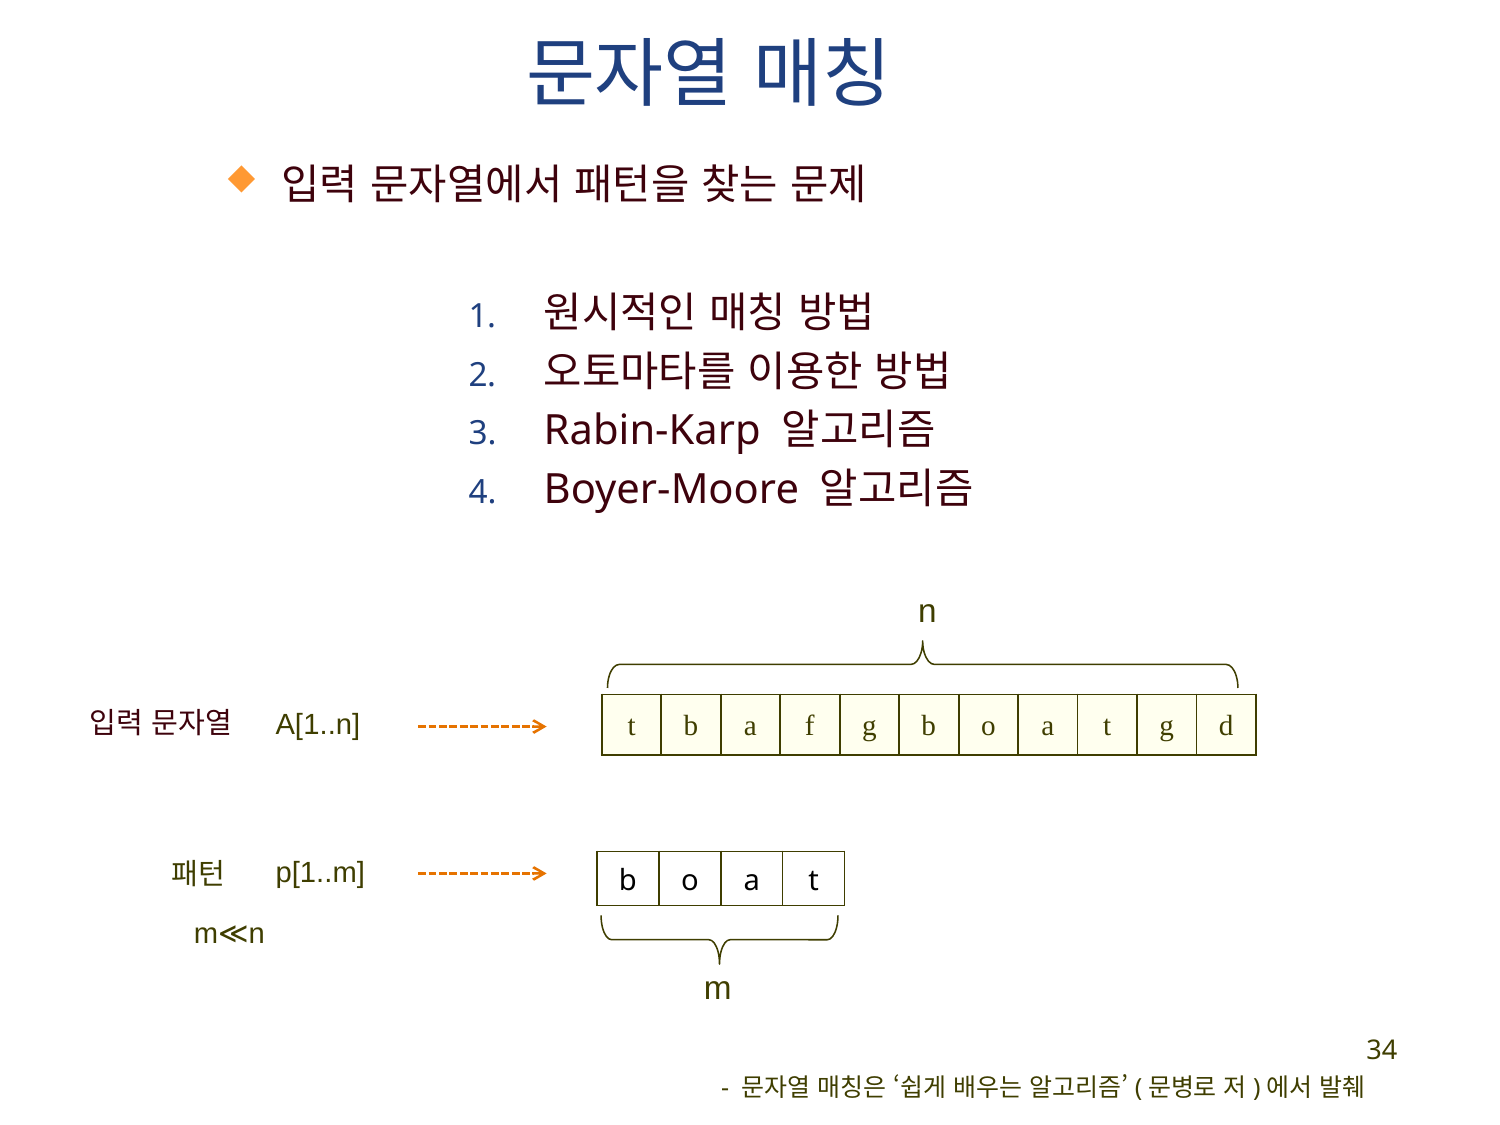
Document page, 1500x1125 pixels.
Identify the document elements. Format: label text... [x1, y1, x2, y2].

table_header a [722, 695, 779, 754]
text_box 입력 문자열 [74, 701, 248, 748]
table_header b [598, 852, 658, 905]
table_header b [900, 695, 958, 754]
table_header t [1078, 695, 1136, 754]
text_box 입력 문자열에서 패턴을 찾는 문제 [210, 156, 883, 217]
table_header t [603, 695, 660, 754]
table_header g [841, 695, 898, 754]
text_box n [903, 586, 952, 637]
table_header d [1197, 695, 1255, 754]
text_box 원시적인 매칭 방법 오토마타를 이용한 방법 Rabin-Karp 알고리즘 Boyer-Moore 알고리즘 [453, 278, 989, 519]
text_box 문자열 매칭 [23, 14, 1395, 127]
text_box p[1..m] [260, 849, 381, 897]
table_header f [781, 695, 839, 754]
slide_number 34 [1099, 1024, 1413, 1101]
table_header b [662, 695, 720, 754]
text_box - 문자열 매칭은 ‘쉽게 배우는 알고리즘’(문병로 저)에서 발췌 [706, 1067, 1381, 1110]
text_box m [689, 964, 747, 1015]
text_box A[1..n] [260, 702, 376, 749]
text_box 패턴 [156, 851, 241, 898]
text_box [601, 915, 838, 964]
table_header o [960, 695, 1017, 754]
table_header o [660, 852, 720, 905]
table_header t [783, 852, 844, 905]
text_box m≪n [179, 911, 280, 958]
table_header a [722, 852, 782, 905]
text_box [607, 640, 1238, 688]
table_header a [1019, 695, 1077, 754]
table_header g [1138, 695, 1196, 754]
